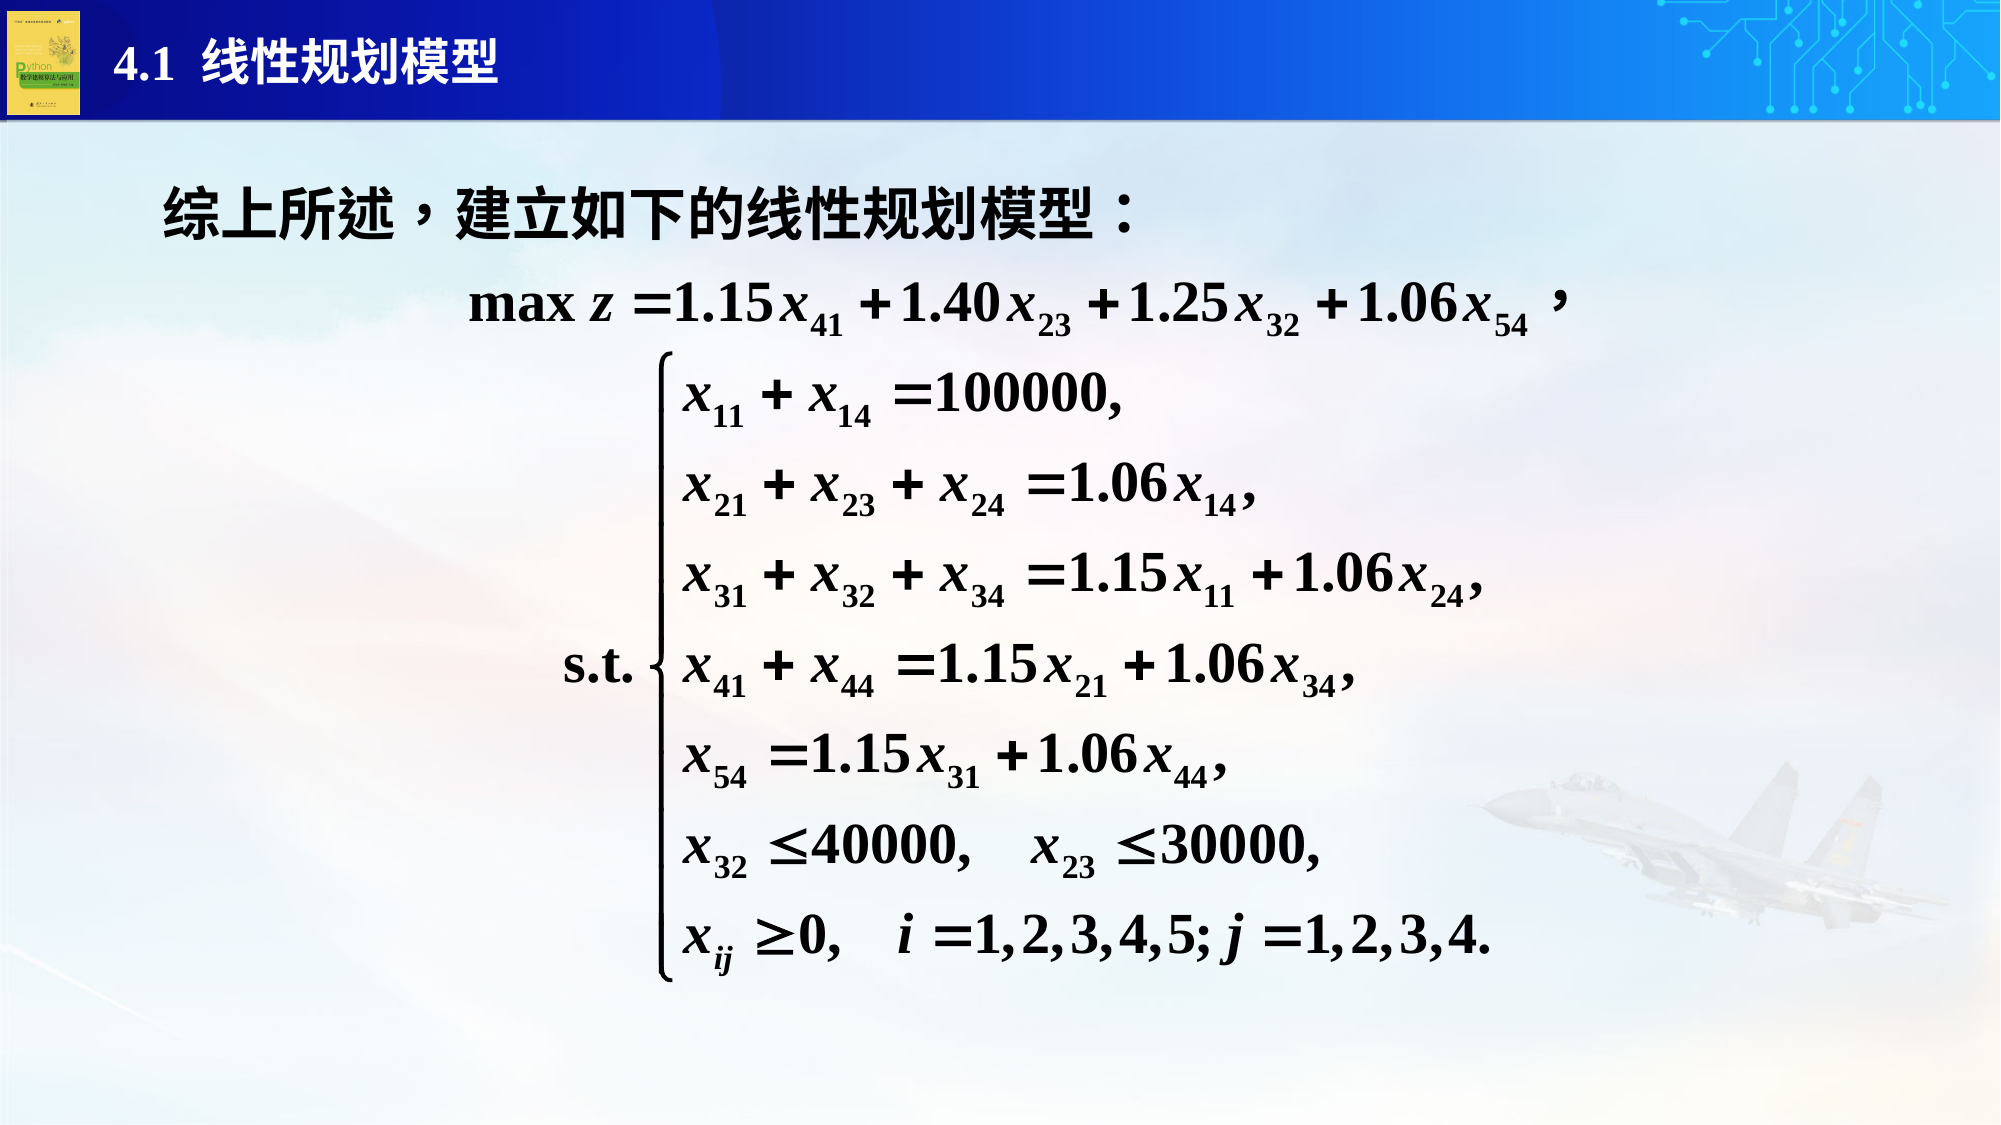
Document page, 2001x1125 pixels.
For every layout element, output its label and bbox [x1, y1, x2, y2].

text_box [116, 172, 1939, 1025]
picture [0, 0, 2001, 1125]
